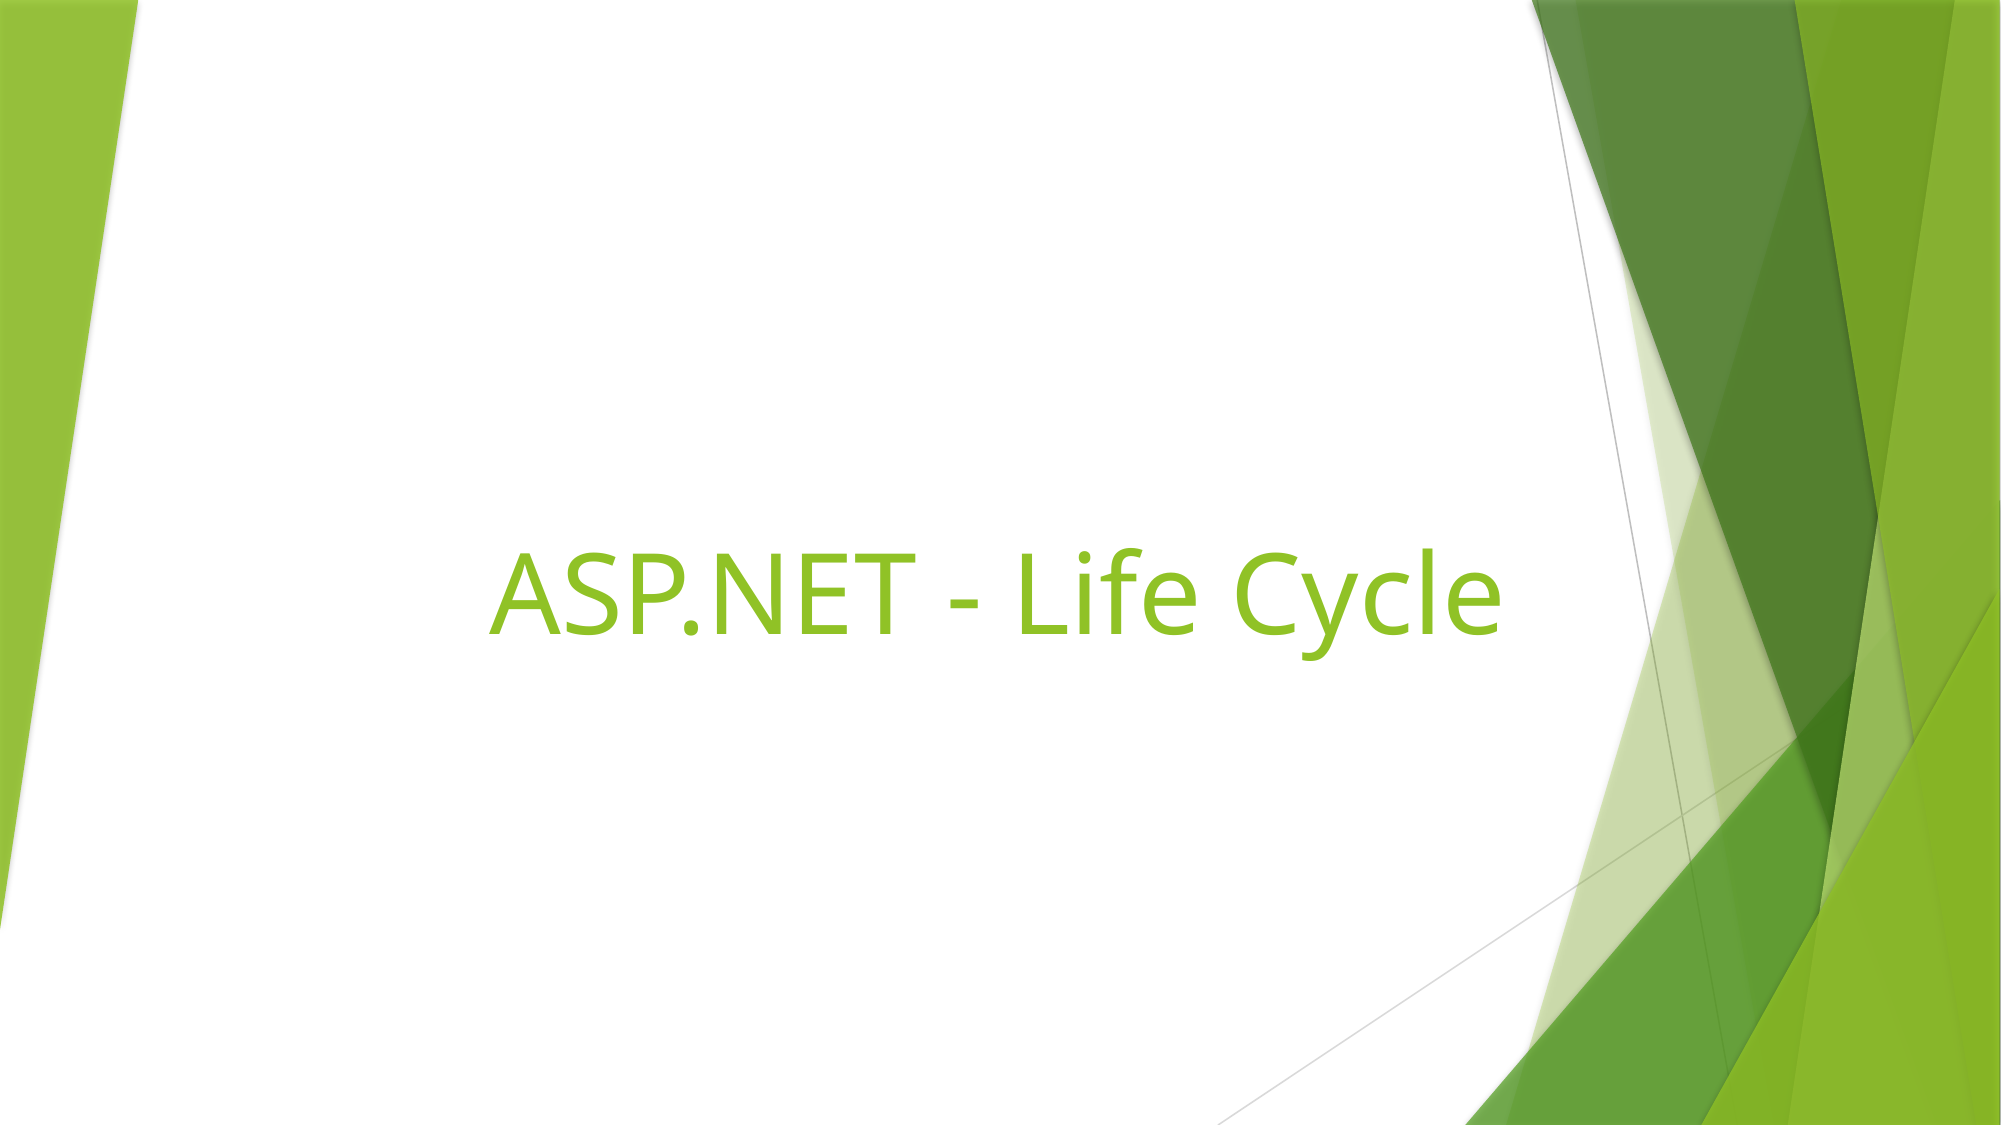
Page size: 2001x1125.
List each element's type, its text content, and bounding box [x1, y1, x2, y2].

title ASP.NET - Life Cycle [247, 394, 1522, 665]
